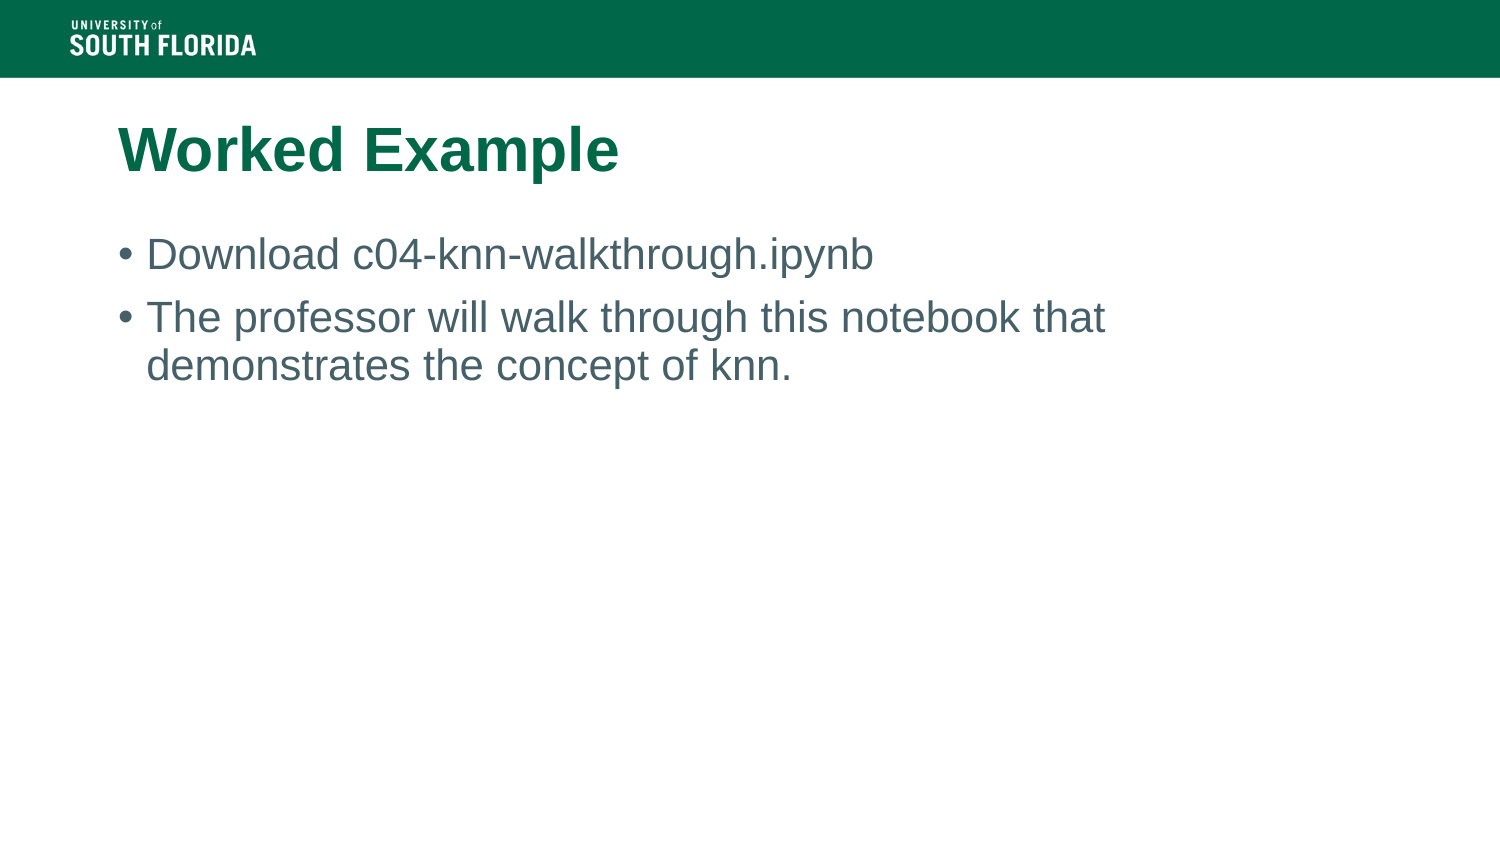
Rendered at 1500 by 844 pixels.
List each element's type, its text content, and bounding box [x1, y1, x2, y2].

picture [0, 0, 1500, 844]
title Worked Example [103, 94, 1397, 208]
list Download c04-knn-walkthrough.ipynb The professor will walk through this notebook that demonstrates the concept of knn. [103, 224, 1397, 760]
